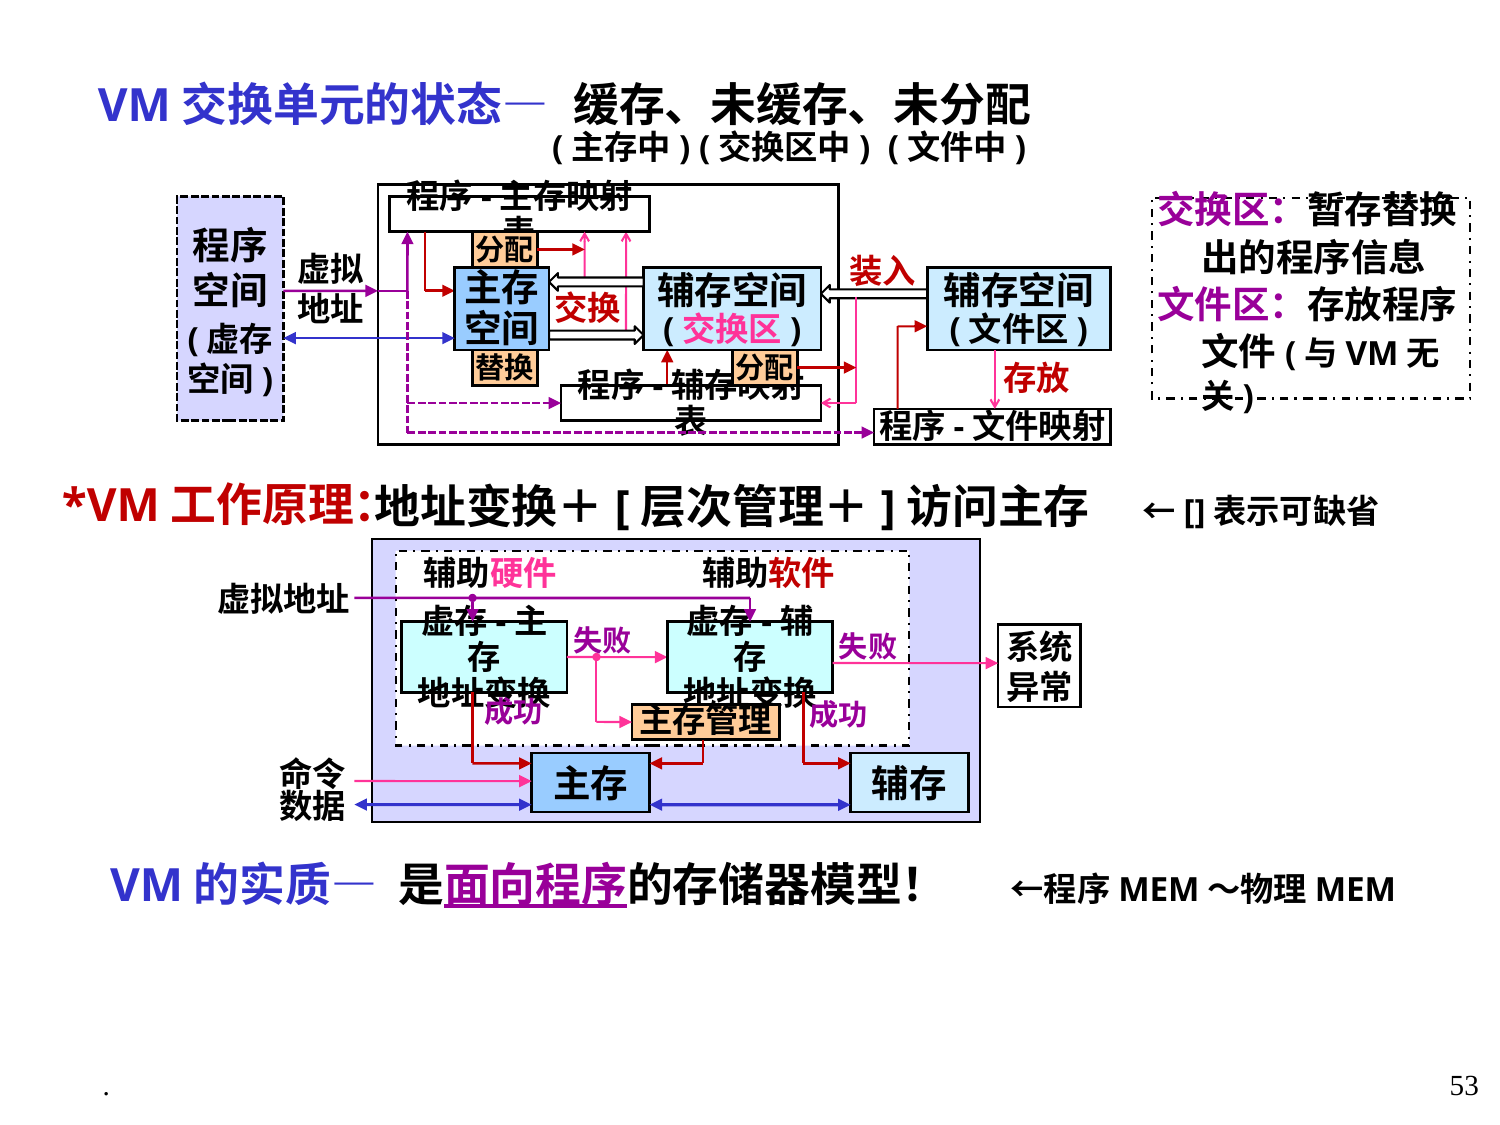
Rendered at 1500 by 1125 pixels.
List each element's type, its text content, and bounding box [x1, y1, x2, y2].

text_box 地址变换＋[层次管理＋]访问主存 ←[]表示可缺省 [360, 456, 1435, 540]
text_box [407, 290, 928, 433]
text_box 交换区：暂存替换出的程序信息 文件区：存放程序文件(与VM无关) [1151, 197, 1471, 399]
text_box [212, 538, 981, 823]
slide_number 53 [1328, 1058, 1495, 1118]
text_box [401, 556, 594, 746]
text_box 缓存、未缓存、未分配 (主存中) (交换区中) (文件中) [537, 54, 1482, 174]
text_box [596, 556, 1081, 805]
text_box 是面向程序的存储器模型！ ←程序MEM～物理MEM [383, 834, 1471, 918]
footer . [5, 1058, 207, 1118]
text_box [176, 184, 1111, 445]
text_box VM交换单元的状态— *VM工作原理： VM的实质— [35, 54, 680, 919]
